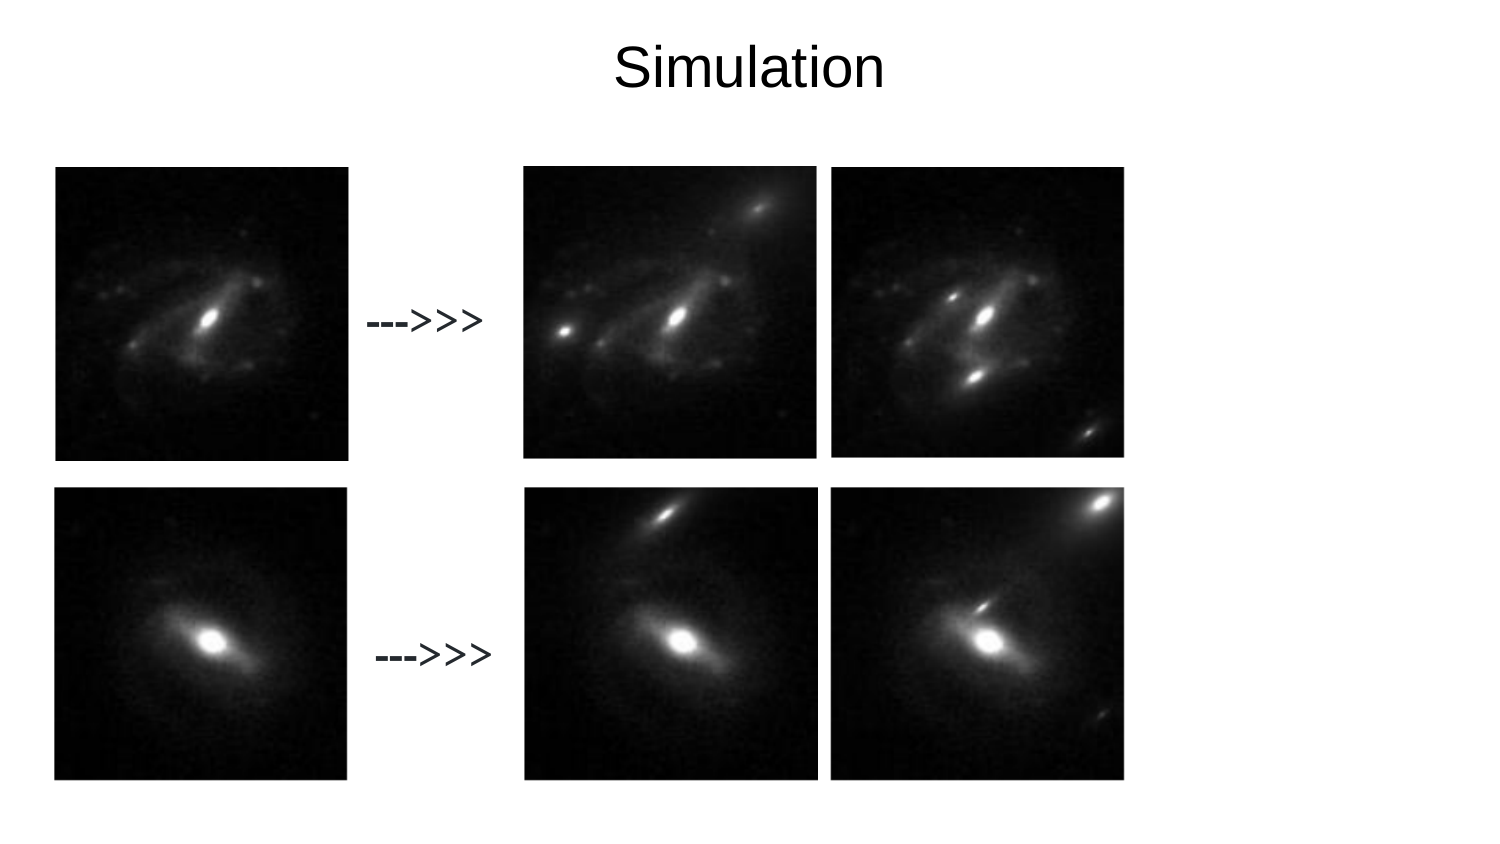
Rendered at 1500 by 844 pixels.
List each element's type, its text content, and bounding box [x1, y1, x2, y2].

picture [50, 167, 355, 461]
list --->>> --->>> [51, 125, 1449, 816]
picture [520, 485, 818, 782]
title Simulation [51, 13, 1449, 125]
picture [53, 485, 353, 782]
picture [828, 485, 1129, 782]
picture [522, 166, 820, 462]
picture [829, 166, 1129, 462]
